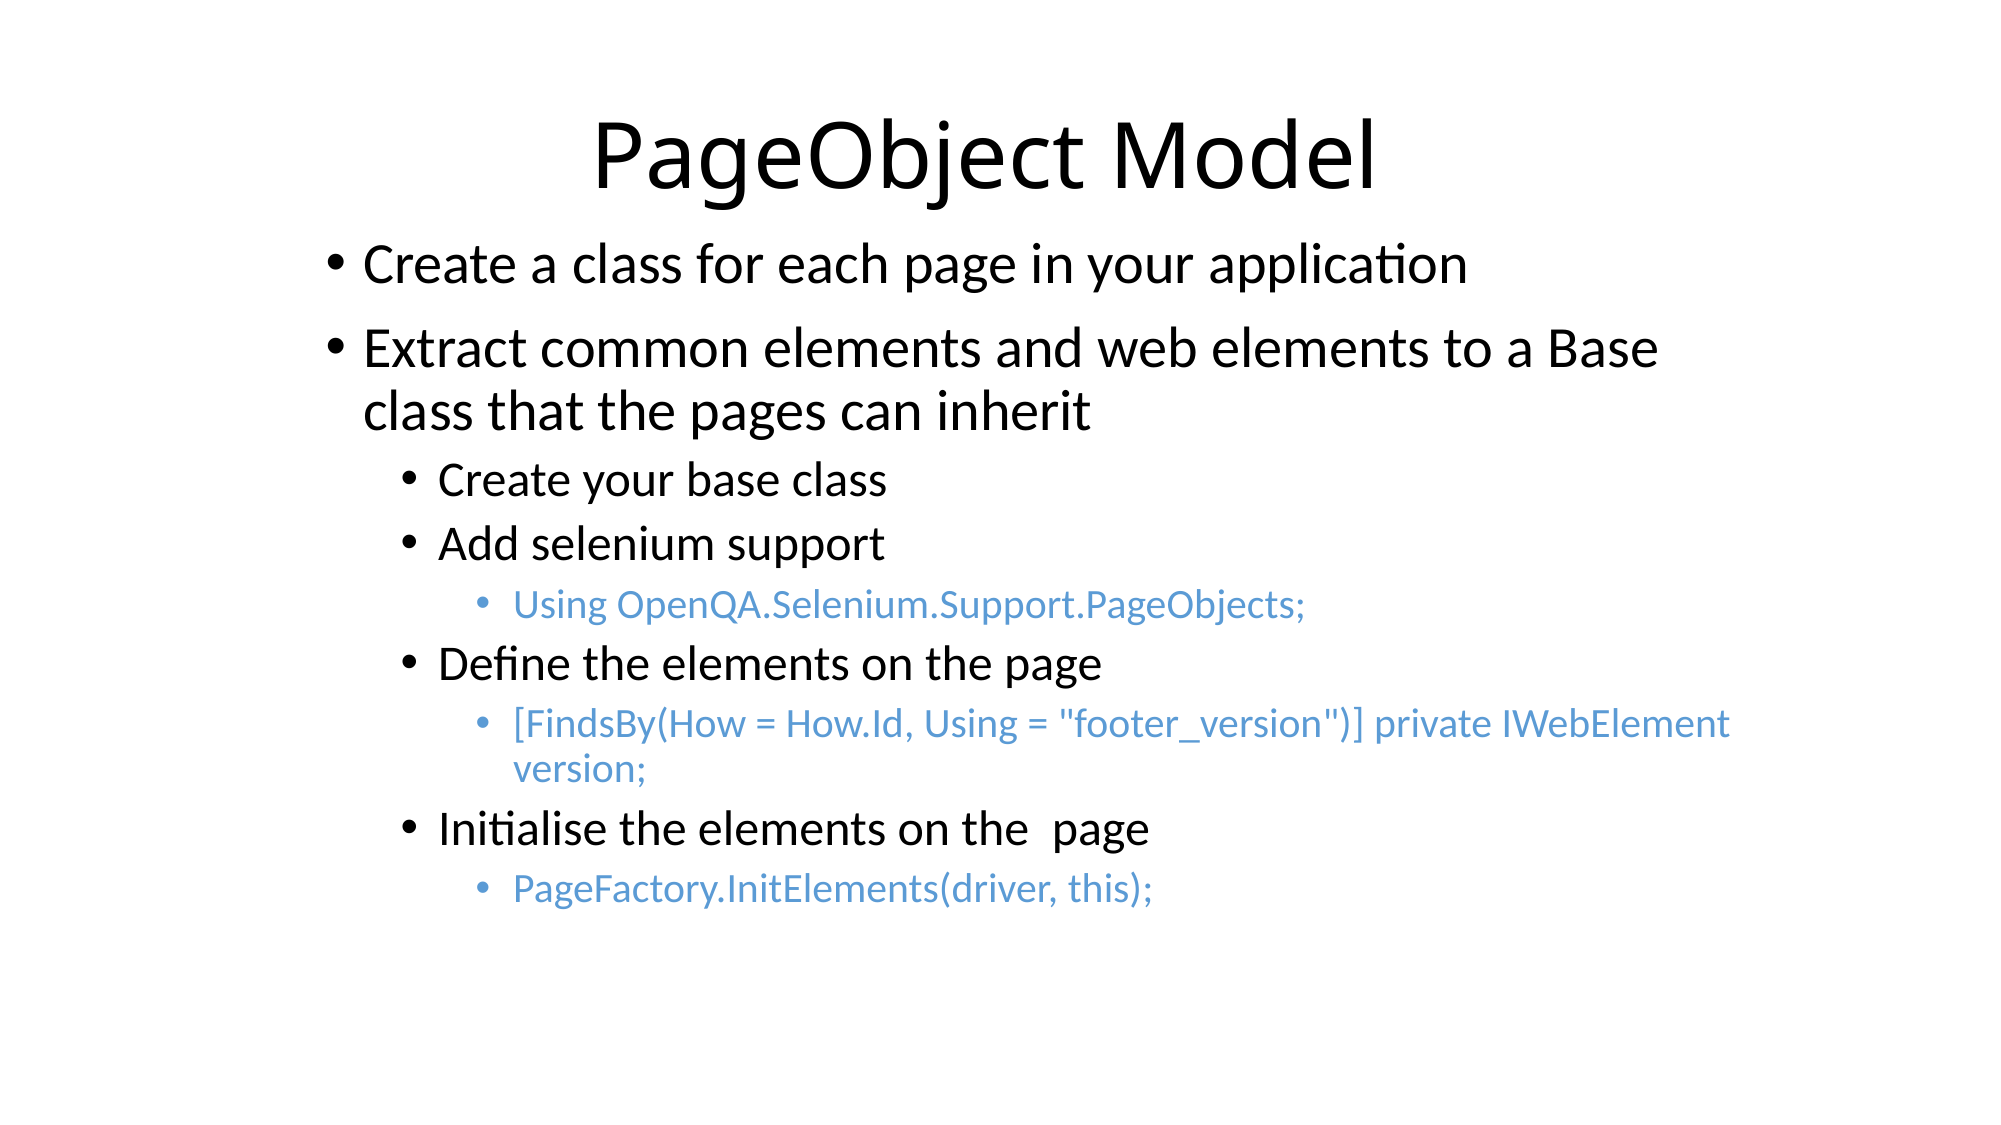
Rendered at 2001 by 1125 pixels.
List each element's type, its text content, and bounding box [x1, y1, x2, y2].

list Create a class for each page in your application Extract common elements and web elements to a Base class that the pages can inherit Create your base class Add selenium support Using OpenQA.Selenium.Support.PageObjects; Define the elements on the page [FindsBy(How = How.Id, Using = "footer_version")] private IWebElement version; Initialise the elements on the page PageFactory.InitElements(driver, this); [310, 226, 1772, 1040]
title PageObject Model [85, 65, 1886, 253]
